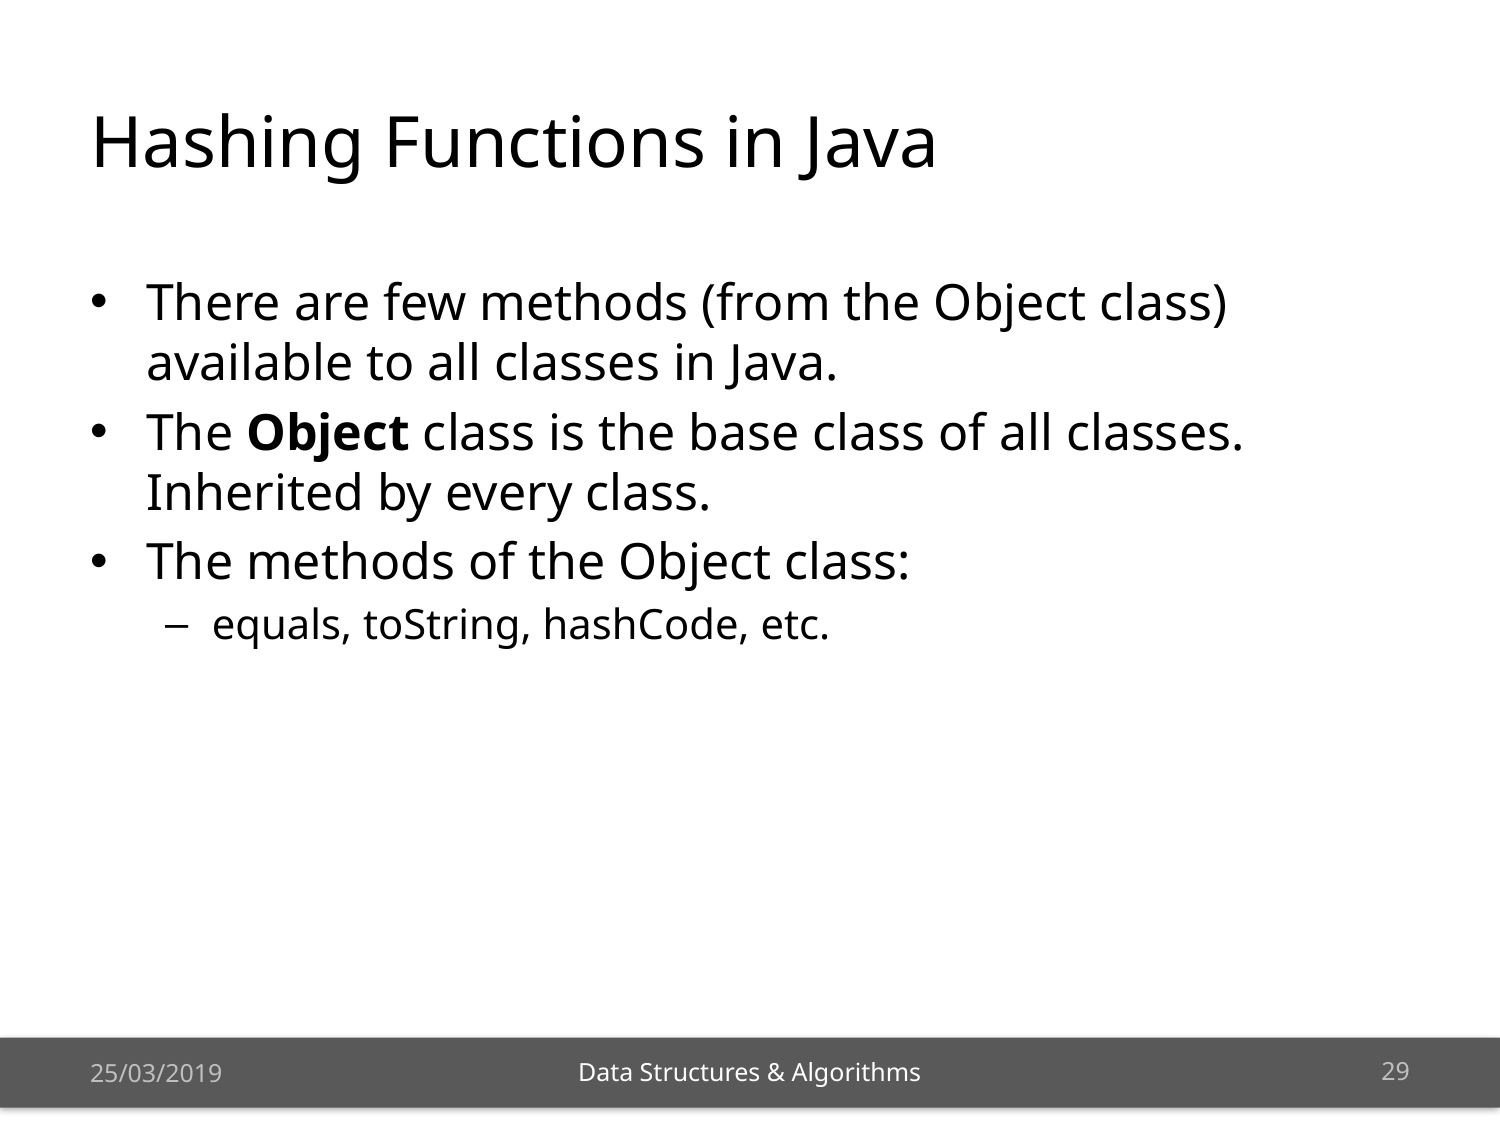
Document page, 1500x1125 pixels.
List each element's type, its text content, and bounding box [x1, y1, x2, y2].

list There are few methods (from the Object class) available to all classes in Java. The Object class is the base class of all classes. Inherited by every class. The methods of the Object class: equals, toString, hashCode, etc. [75, 262, 1425, 1043]
slide_number 28 [1074, 1042, 1425, 1103]
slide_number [75, 1042, 425, 1103]
title Hashing Functions in Java [75, 45, 1425, 233]
